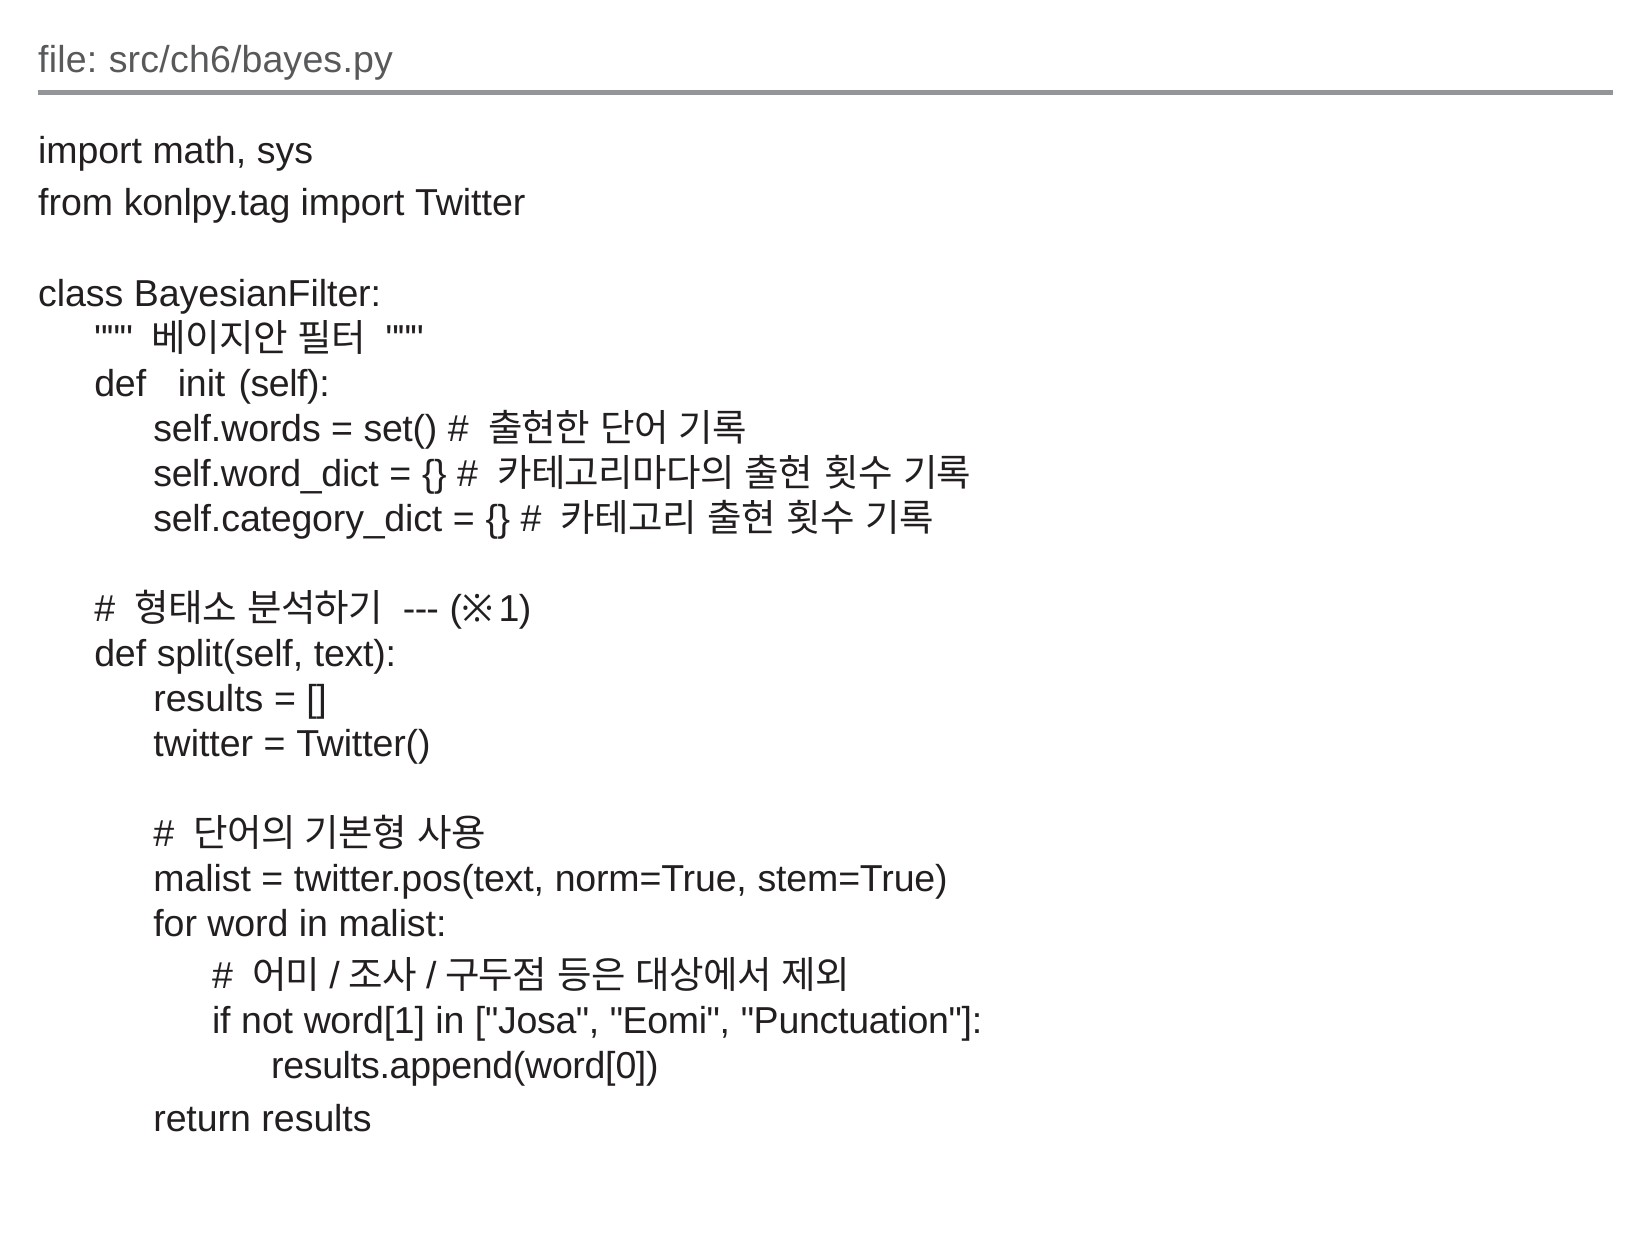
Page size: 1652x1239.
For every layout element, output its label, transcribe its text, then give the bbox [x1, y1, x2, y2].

text_box file: src/ch6/bayes.py import math, sys from konlpy.tag import Twitter class BayesianFilter: """ 베이지안 필터 """ def init (self): self.words = set() # 출현한 단어 기록 self.word_dict = {} # 카테고리마다의 출현 횟수 기록 self.category_dict = {} # 카테고리 출현 횟수 기록 # 형태소 분석하기 --- (※1) def split(self, text): results = [] twitter = Twitter() # 단어의 기본형 사용 malist = twitter.pos(text, norm=True, stem=True) for word in malist: # 어미/조사/구두점 등은 대상에서 제외 if not word[1] in ["Josa", "Eomi", "Punctuation"]: results.append(word[0]) return results [38, 35, 1639, 1139]
